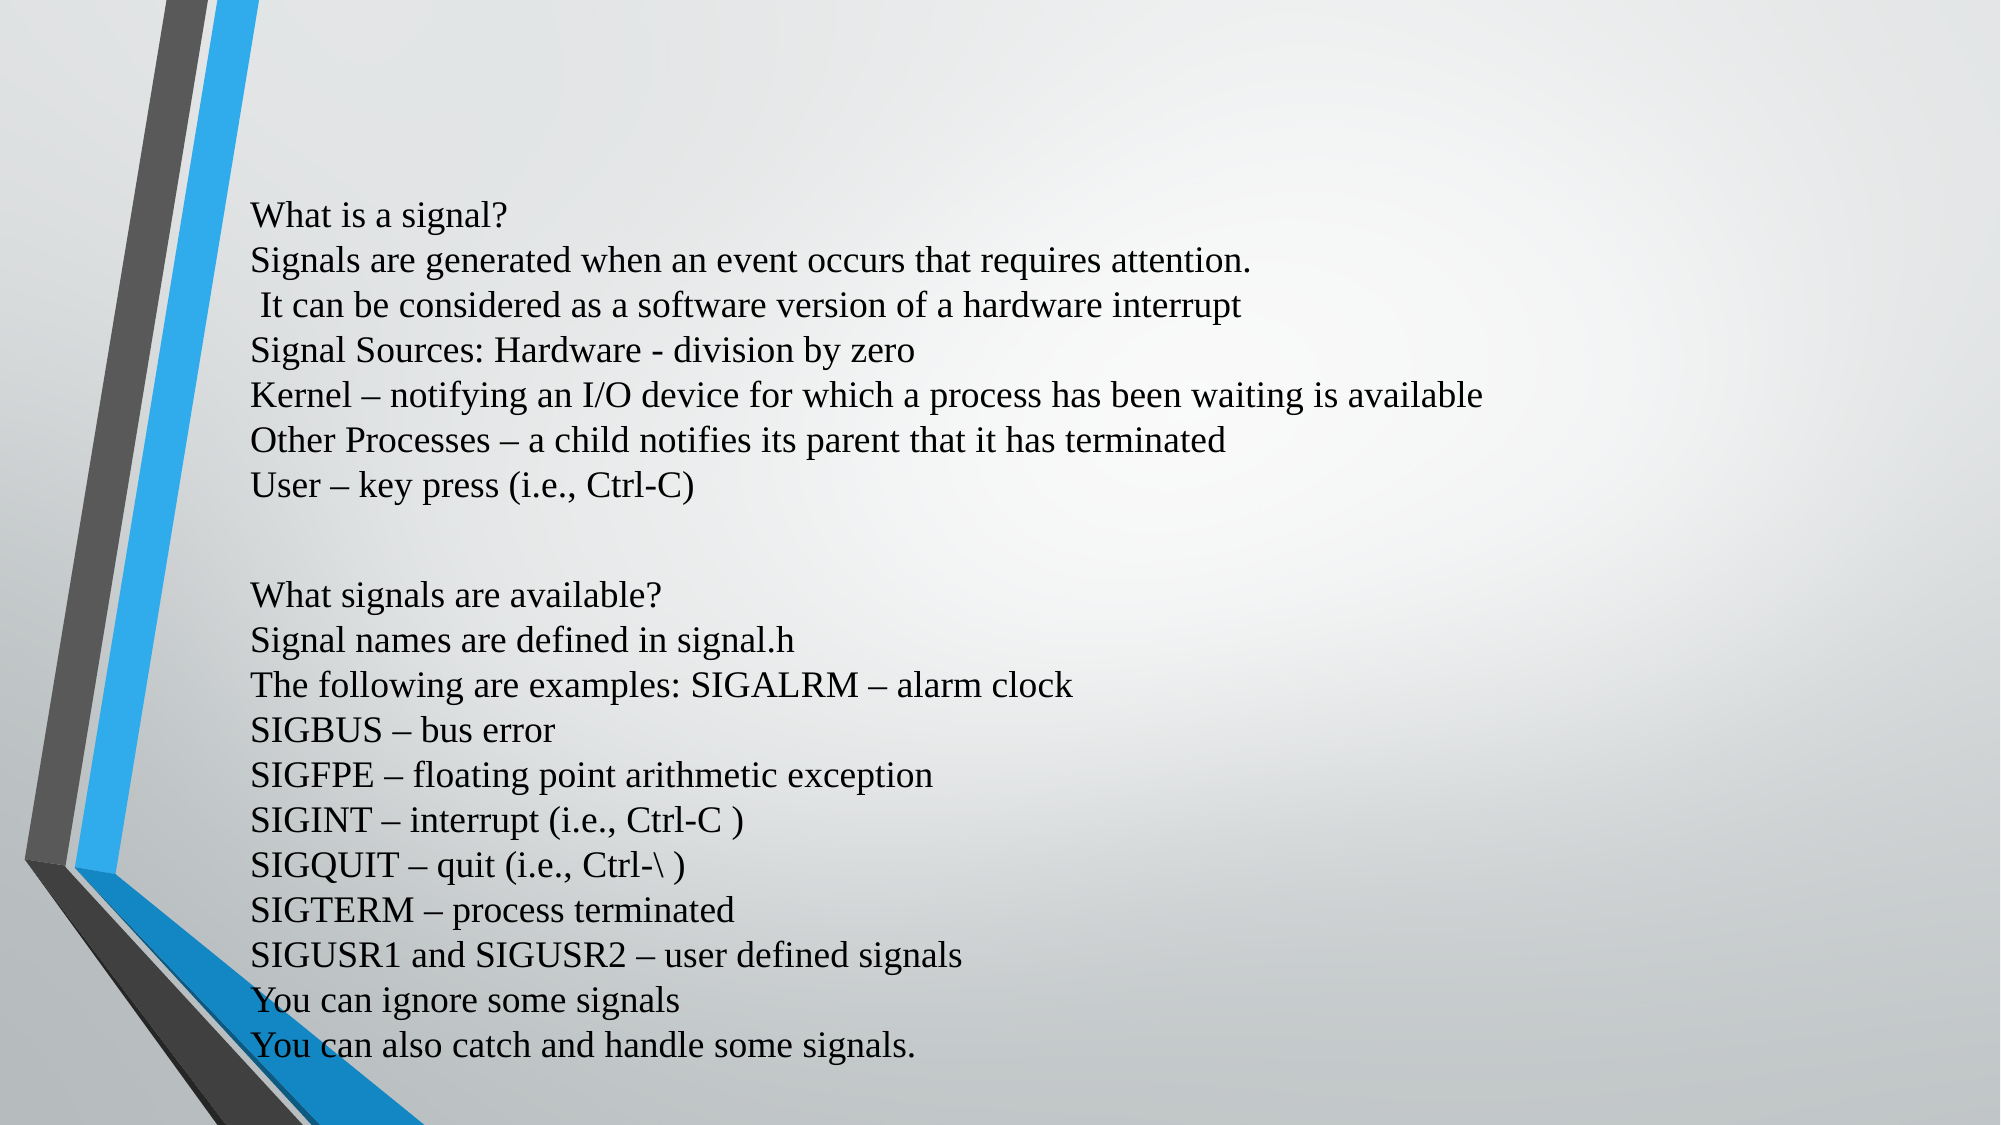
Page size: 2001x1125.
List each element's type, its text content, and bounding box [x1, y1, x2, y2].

text_box What signals are available? Signal names are defined in signal.h The following are examples: SIGALRM – alarm clock SIGBUS – bus error SIGFPE – floating point arithmetic exception SIGINT – interrupt (i.e., Ctrl-C ) SIGQUIT – quit (i.e., Ctrl-\ ) SIGTERM – process terminated SIGUSR1 and SIGUSR2 – user defined signals You can ignore some signals You can also catch and handle some signals. [235, 562, 1731, 1073]
text_box What is a signal? Signals are generated when an event occurs that requires attention. It can be considered as a software version of a hardware interrupt Signal Sources: Hardware - division by zero Kernel – notifying an I/O device for which a process has been waiting is available Other Processes – a child notifies its parent that it has terminated User – key press (i.e., Ctrl-C) [235, 183, 1895, 513]
